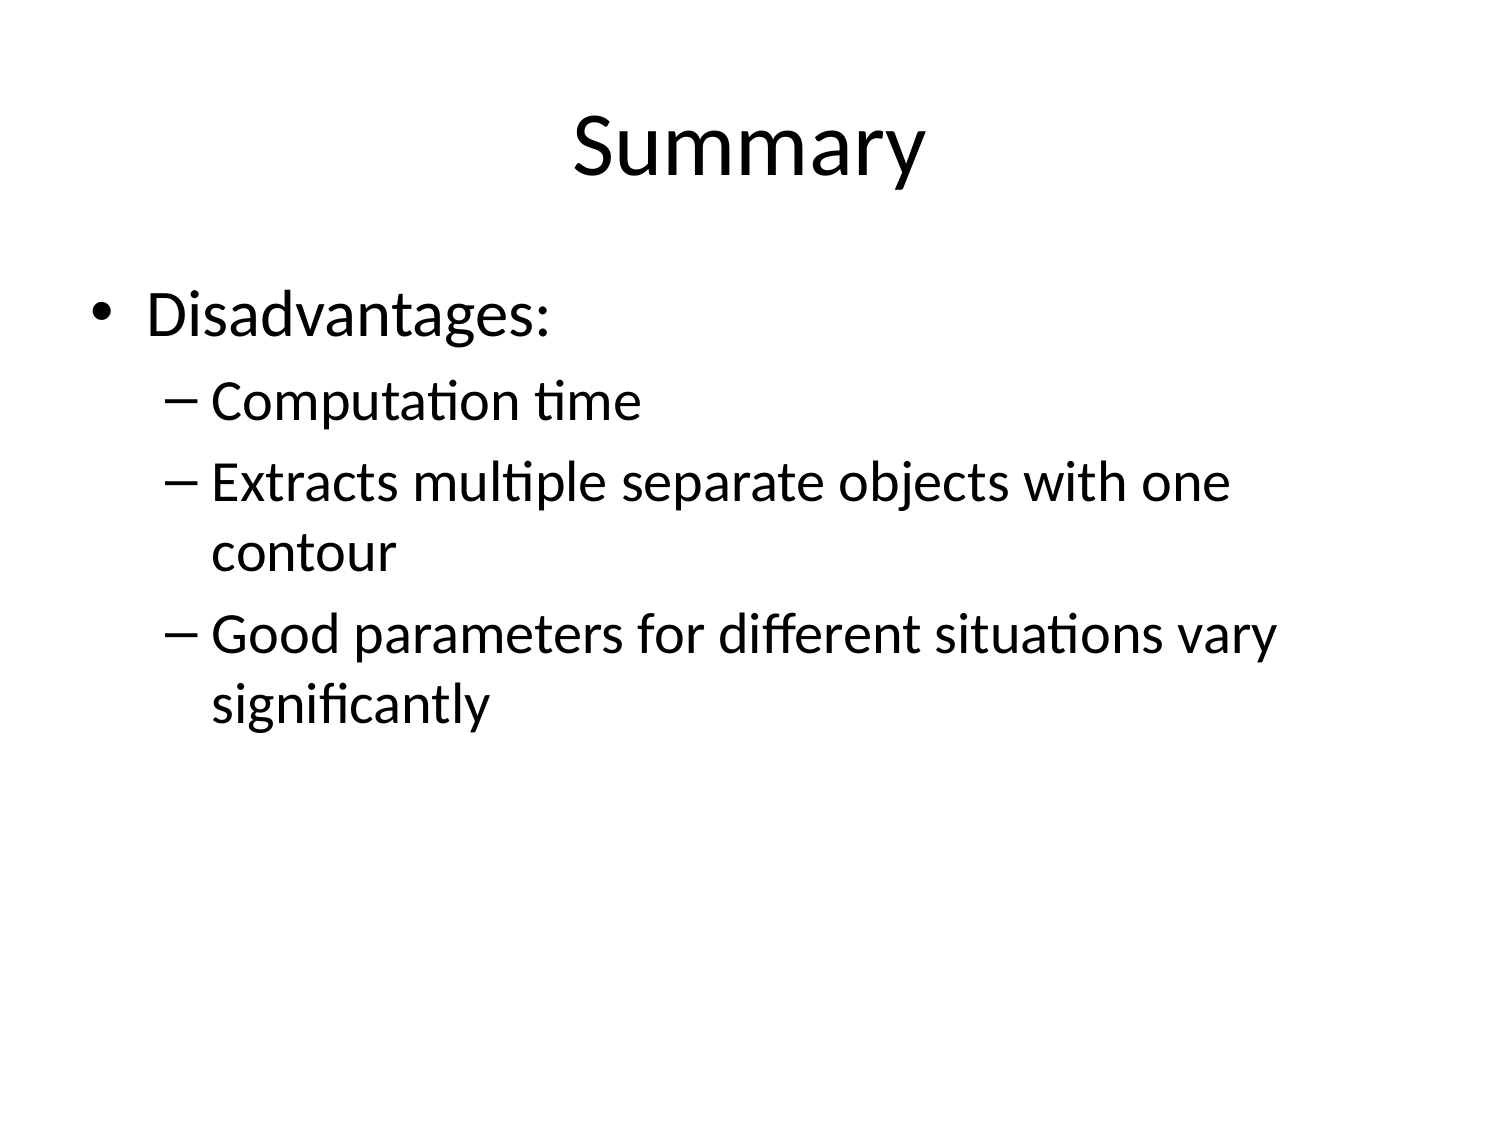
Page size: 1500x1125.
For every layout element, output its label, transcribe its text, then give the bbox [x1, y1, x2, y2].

title Summary [75, 45, 1425, 233]
list Disadvantages: Computation time Extracts multiple separate objects with one contour Good parameters for different situations vary significantly [75, 262, 1425, 1005]
